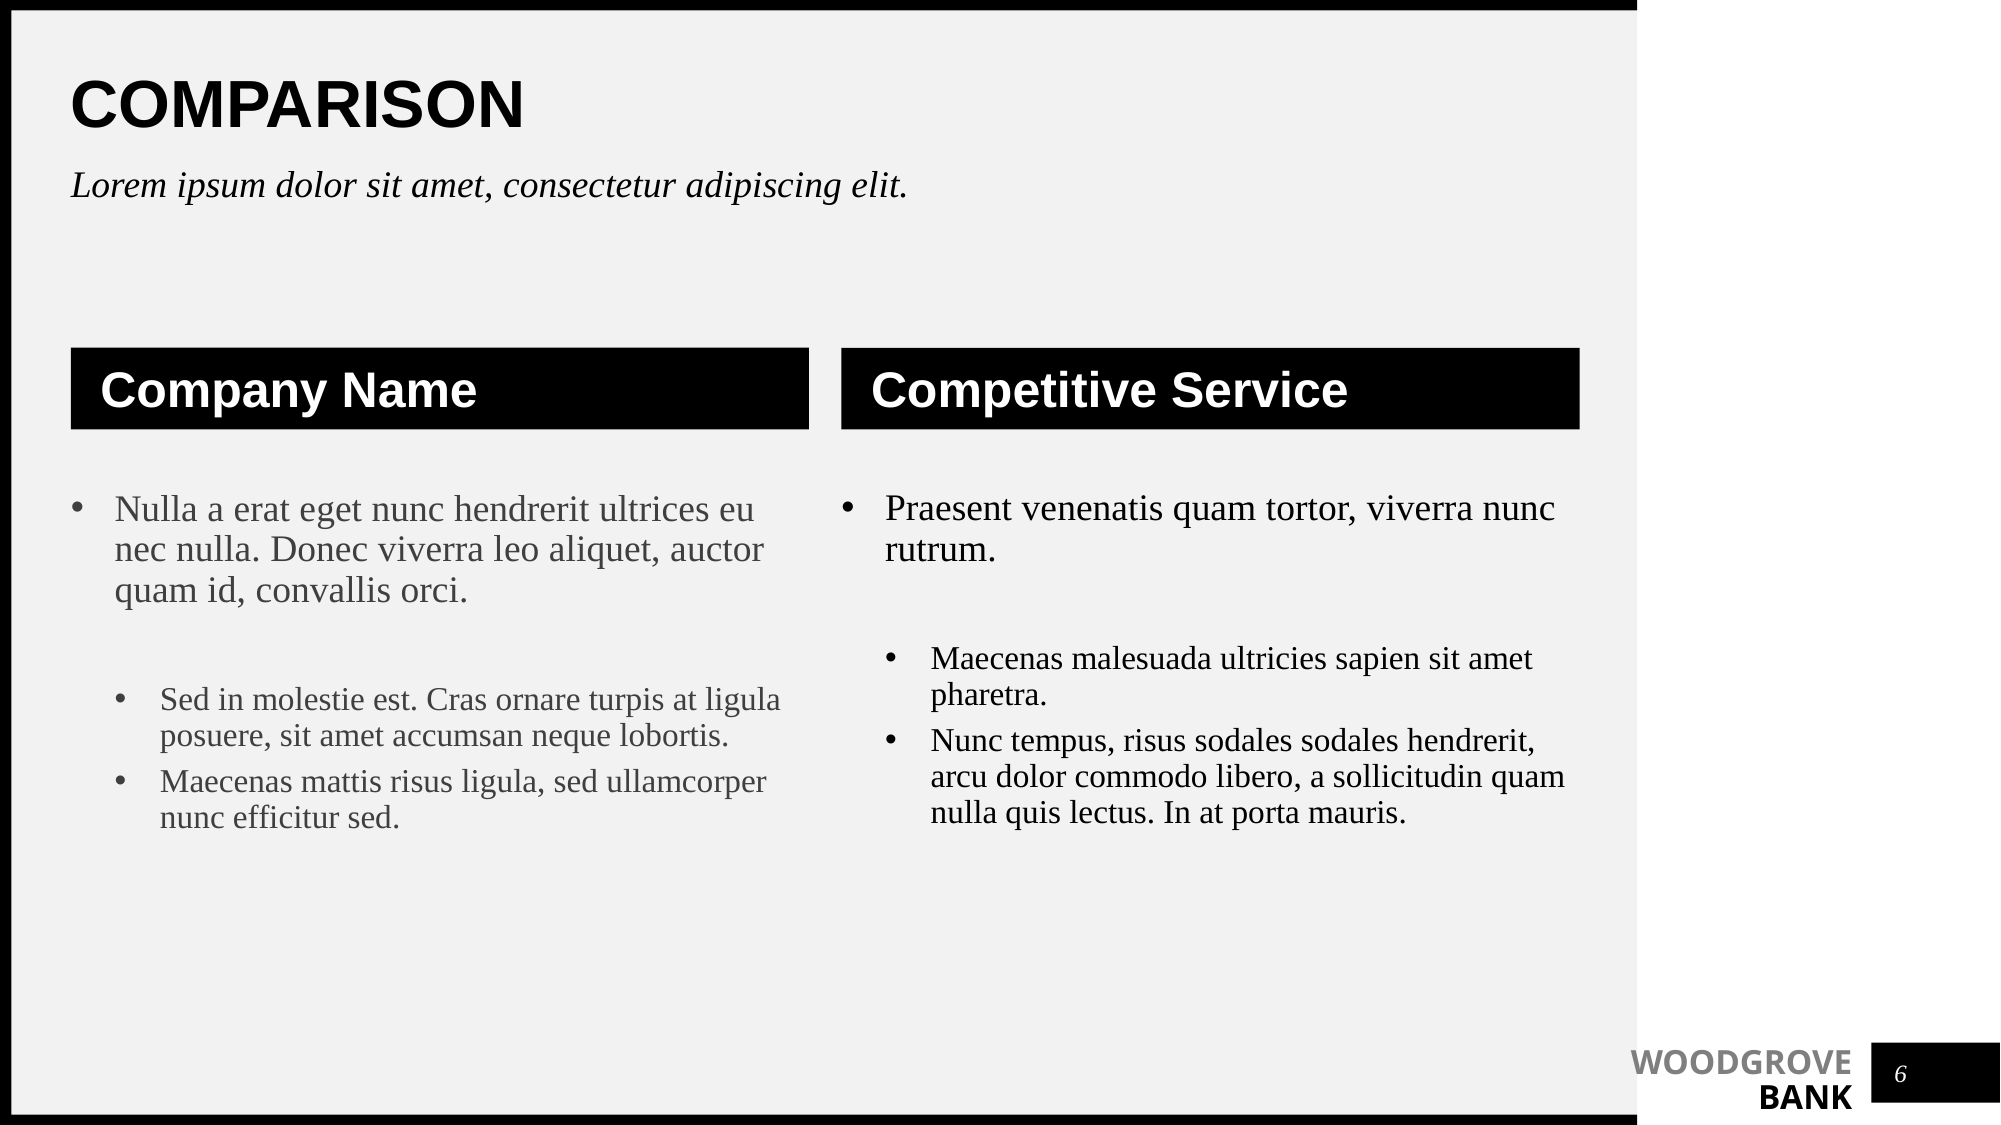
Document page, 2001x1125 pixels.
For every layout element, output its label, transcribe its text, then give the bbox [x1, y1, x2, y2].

list Nulla a erat eget nunc hendrerit ultrices eu nec nulla. Donec viverra leo aliquet, auctor quam id, convallis orci. Sed in molestie est. Cras ornare turpis at ligula posuere, sit amet accumsan neque lobortis. Maecenas mattis risus ligula, sed ullamcorper nunc efficitur sed. [70, 488, 809, 903]
slide_number ‹#› [1877, 1050, 1924, 1096]
list Praesent venenatis quam tortor, viverra nunc rutrum. Maecenas malesuada ultricies sapien sit amet pharetra. Nunc tempus, risus sodales sodales hendrerit, arcu dolor commodo libero, a sollicitudin quam nulla quis lectus. In at porta mauris. [841, 488, 1580, 902]
title COMPARISON [70, 70, 1580, 142]
list Company Name [70, 347, 809, 430]
list Lorem ipsum dolor sit amet, consectetur adipiscing elit. [70, 165, 1580, 225]
list Competitive Service [841, 347, 1580, 430]
